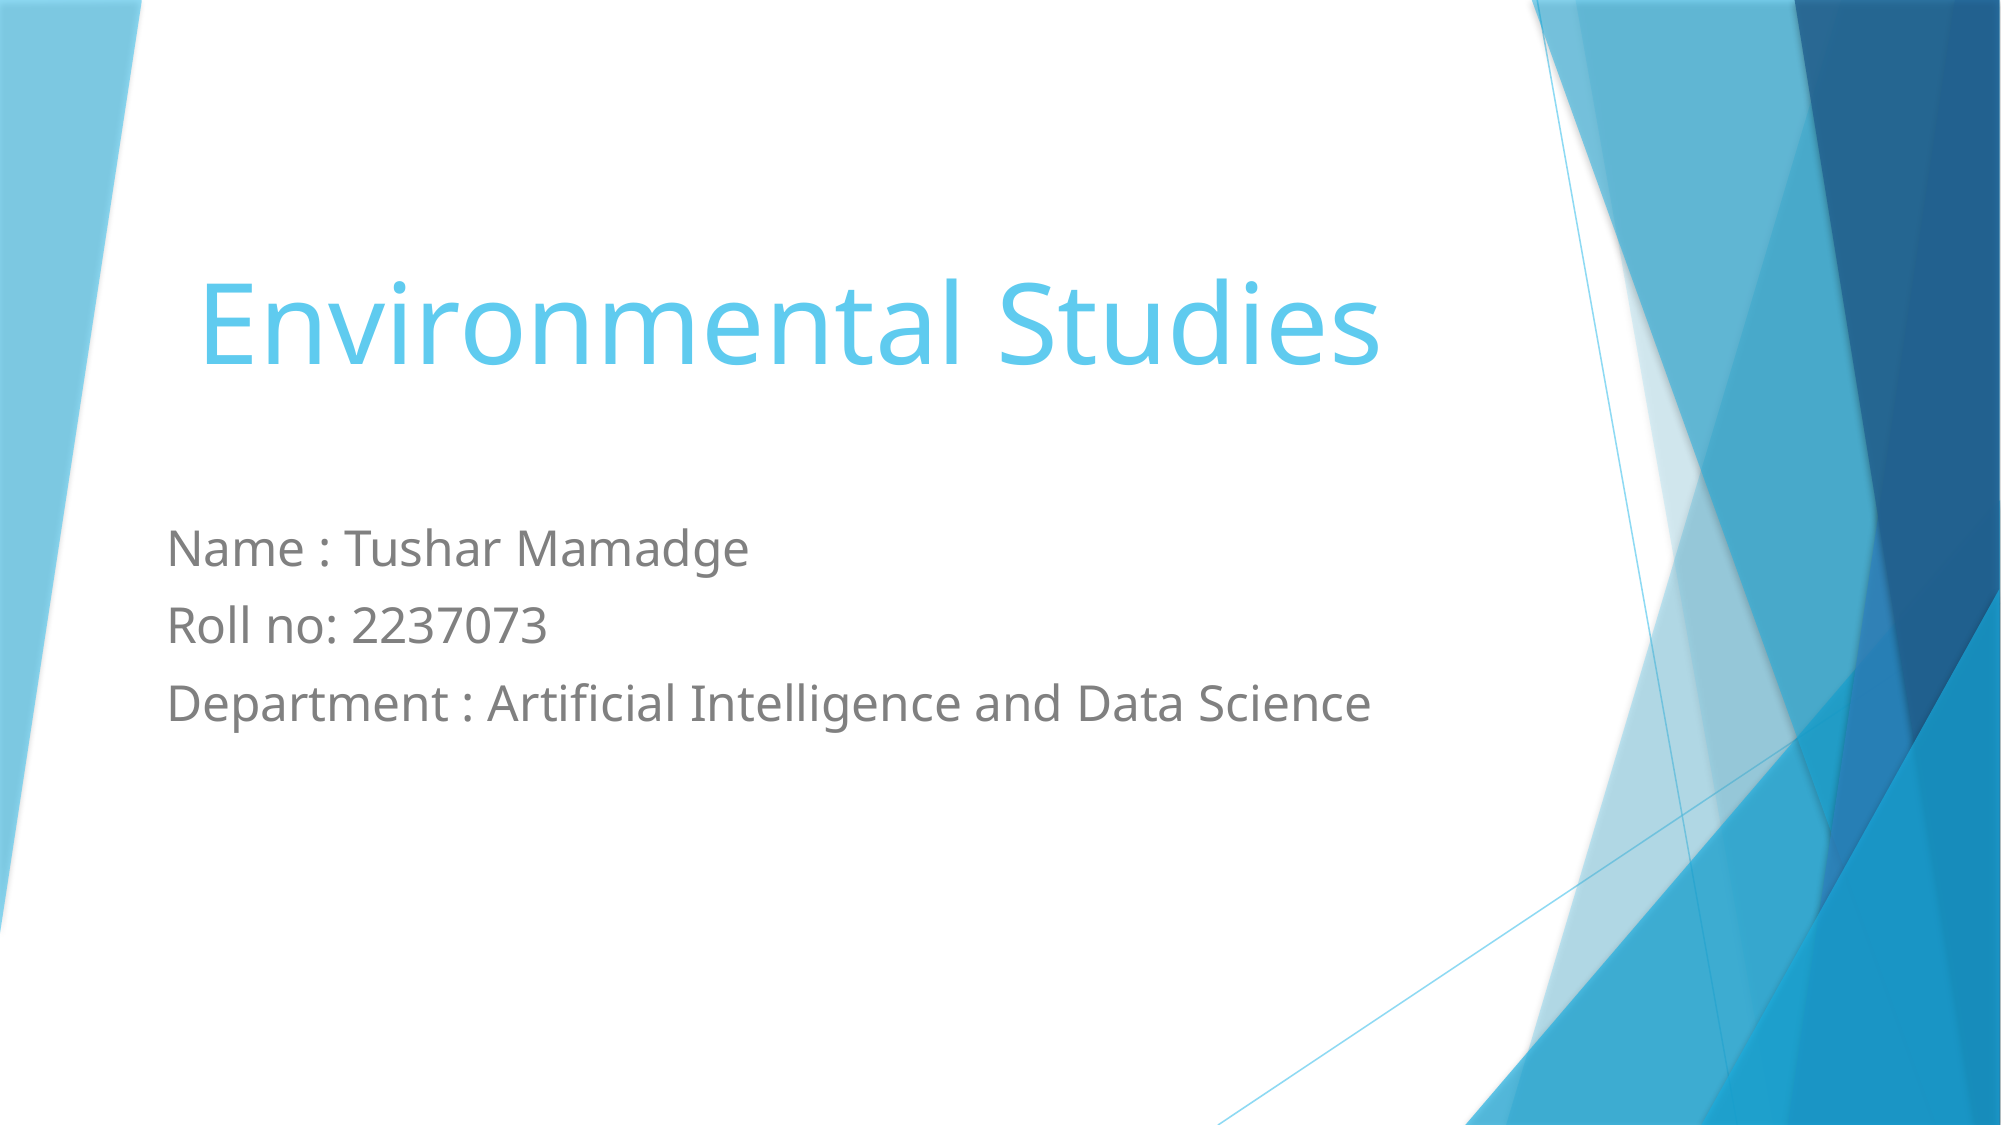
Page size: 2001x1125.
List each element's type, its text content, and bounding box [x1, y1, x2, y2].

title Environmental Studies [181, 124, 1456, 395]
subtitle Name : Tushar Mamadge Roll no: 2237073 Department : Artificial Intelligence and Data Science [151, 509, 1409, 780]
